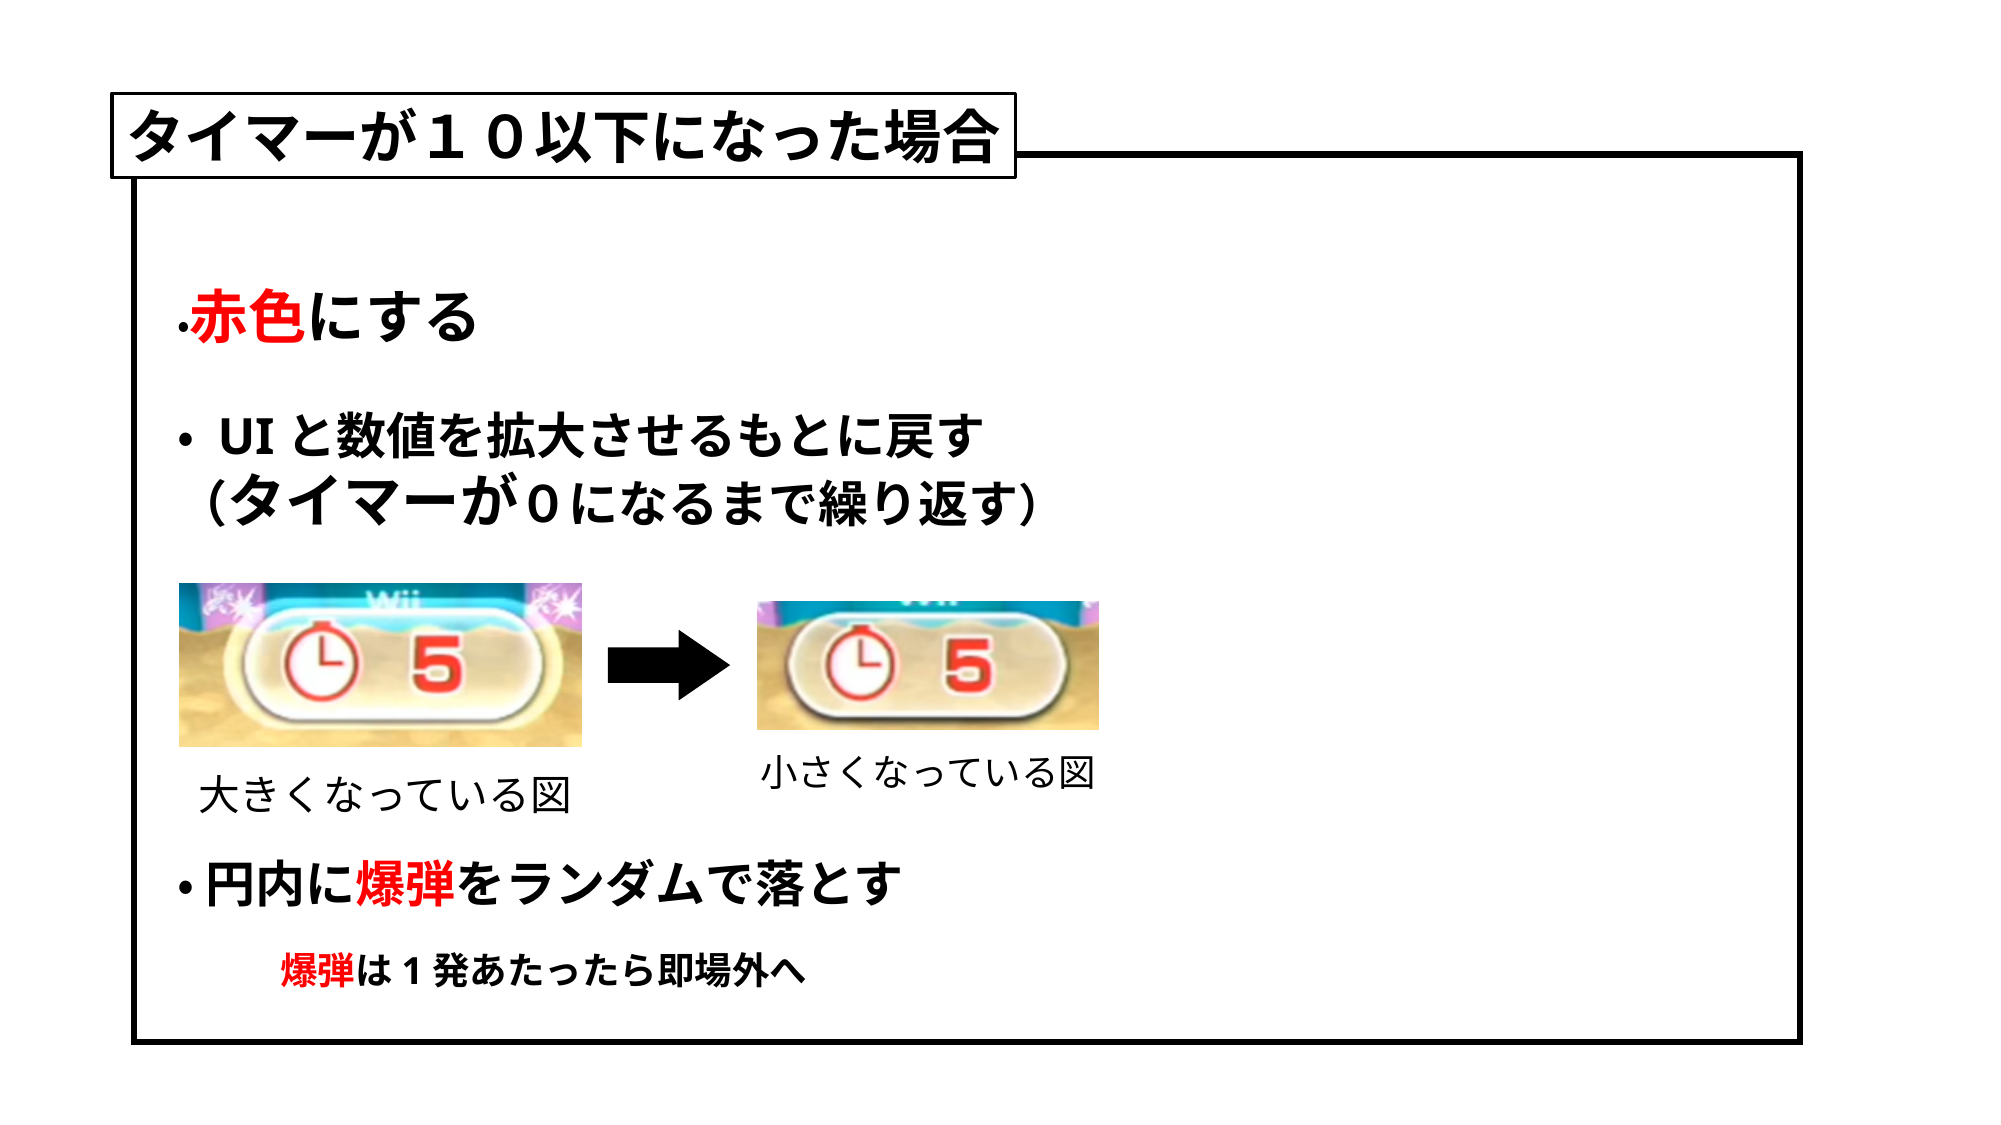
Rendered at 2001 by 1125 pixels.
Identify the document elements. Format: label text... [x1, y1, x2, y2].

text_box [133, 153, 1801, 1043]
text_box ・赤色にする [162, 272, 844, 358]
picture [757, 600, 1099, 730]
picture [179, 583, 582, 748]
text_box 爆弾は1発あたったら即場外へ [265, 939, 1477, 1000]
text_box タイマーが１０以下になった場合 [111, 93, 1016, 178]
text_box ・ 円内に爆弾をランダムで落とす [162, 845, 1694, 921]
text_box [607, 629, 731, 701]
text_box 大きくなっている図 [170, 761, 600, 827]
text_box ・ UIと数値を拡大させるもとに戻す （タイマーが０になるまで繰り返す） [162, 397, 1694, 542]
text_box 小さくなっている図 [726, 741, 1130, 801]
